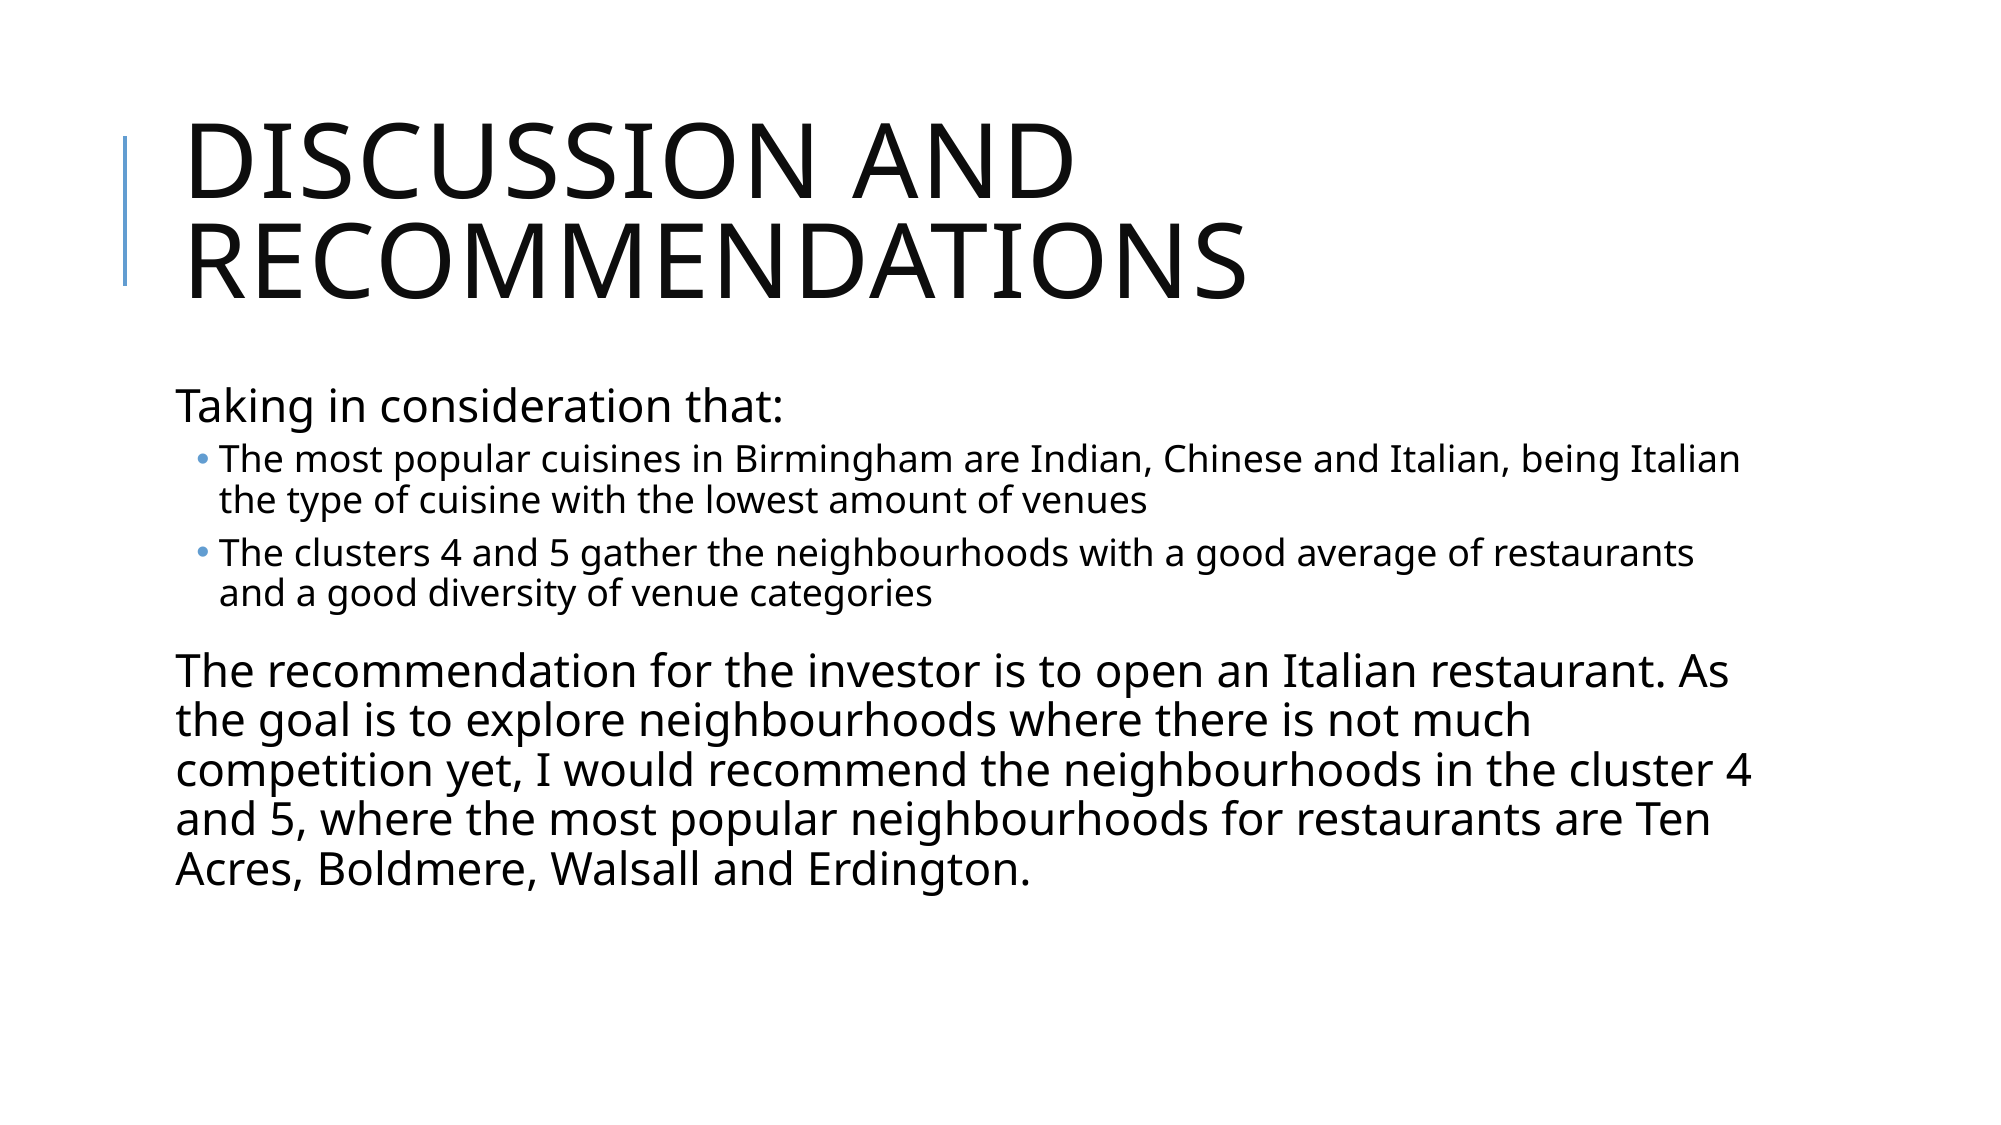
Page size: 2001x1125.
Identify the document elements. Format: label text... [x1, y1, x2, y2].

title Discussion and recommendations [168, 96, 1763, 342]
list Taking in consideration that: The most popular cuisines in Birmingham are Indian, Chinese and Italian, being Italian the type of cuisine with the lowest amount of venues The clusters 4 and 5 gather the neighbourhoods with a good average of restaurants and a good diversity of venue categories The recommendation for the investor is to open an Italian restaurant. As the goal is to explore neighbourhoods where there is not much competition yet, I would recommend the neighbourhoods in the cluster 4 and 5, where the most popular neighbourhoods for restaurants are Ten Acres, Boldmere, Walsall and Erdington. [168, 375, 1763, 1035]
